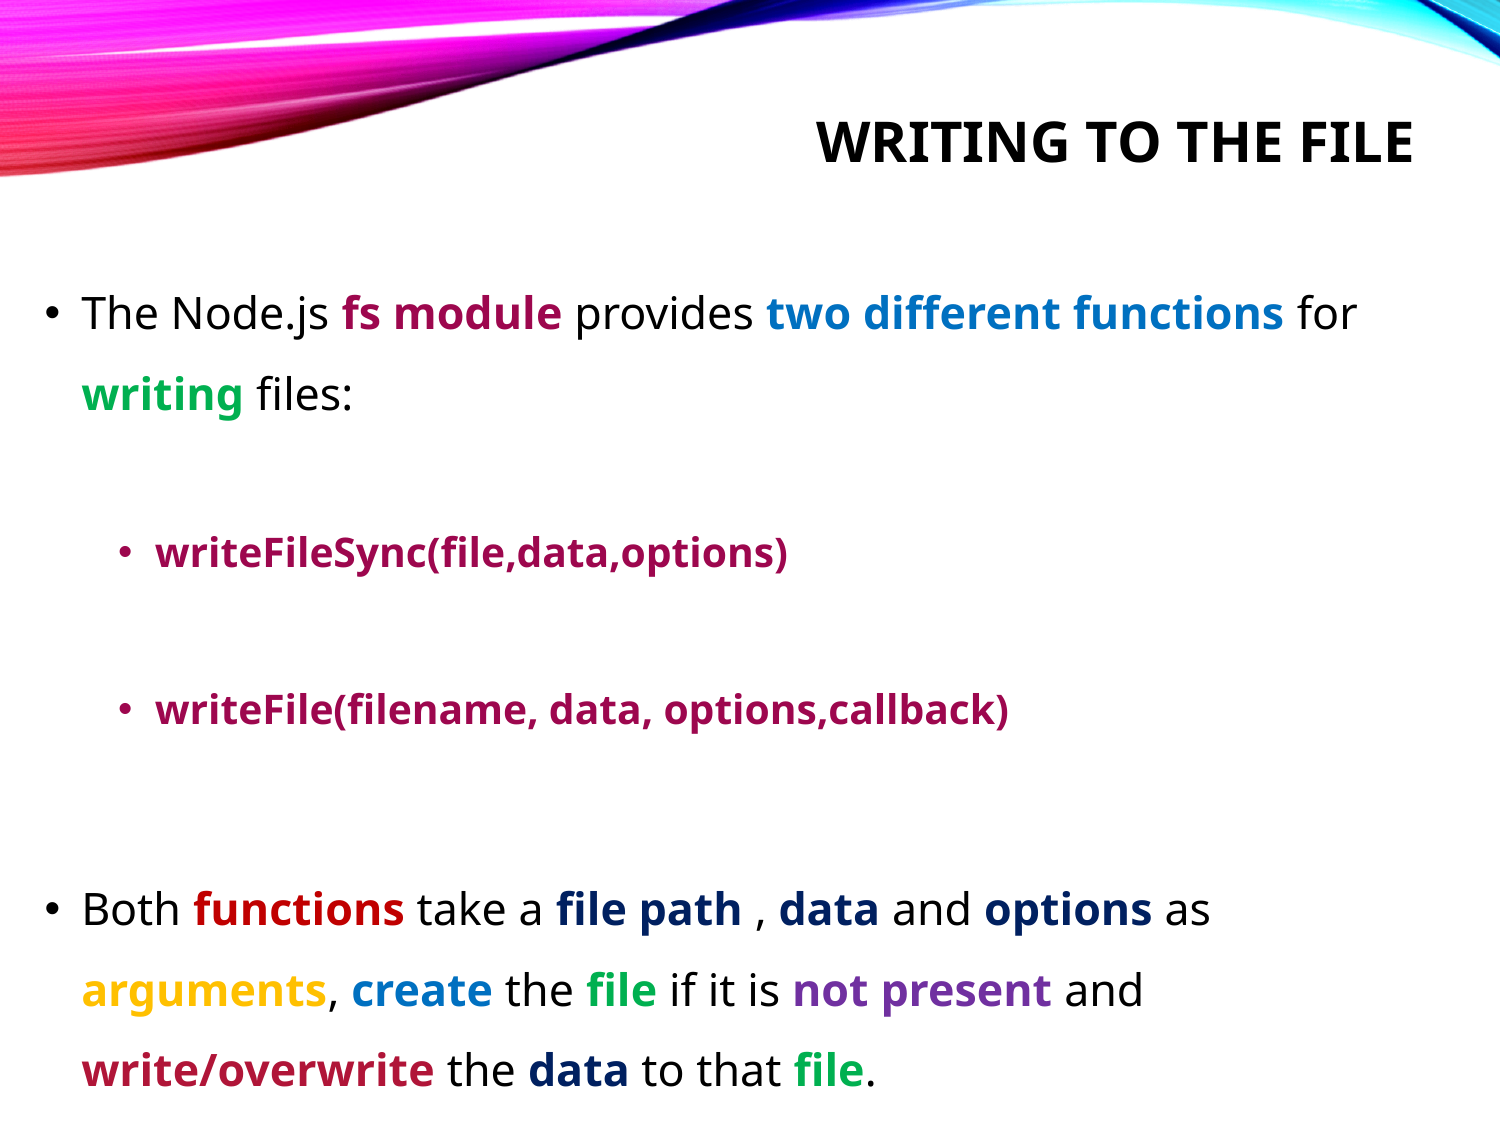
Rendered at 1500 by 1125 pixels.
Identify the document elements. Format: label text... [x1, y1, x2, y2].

title Writing to the file [383, 38, 1431, 250]
picture [0, 0, 1500, 178]
list The Node.js fs module provides two different functions for writing files: writeFileSync(file,data,options) writeFile(filename, data, options,callback) Both functions take a file path , data and options as arguments, create the file if it is not present and write/overwrite the data to that file. [29, 250, 1475, 1111]
